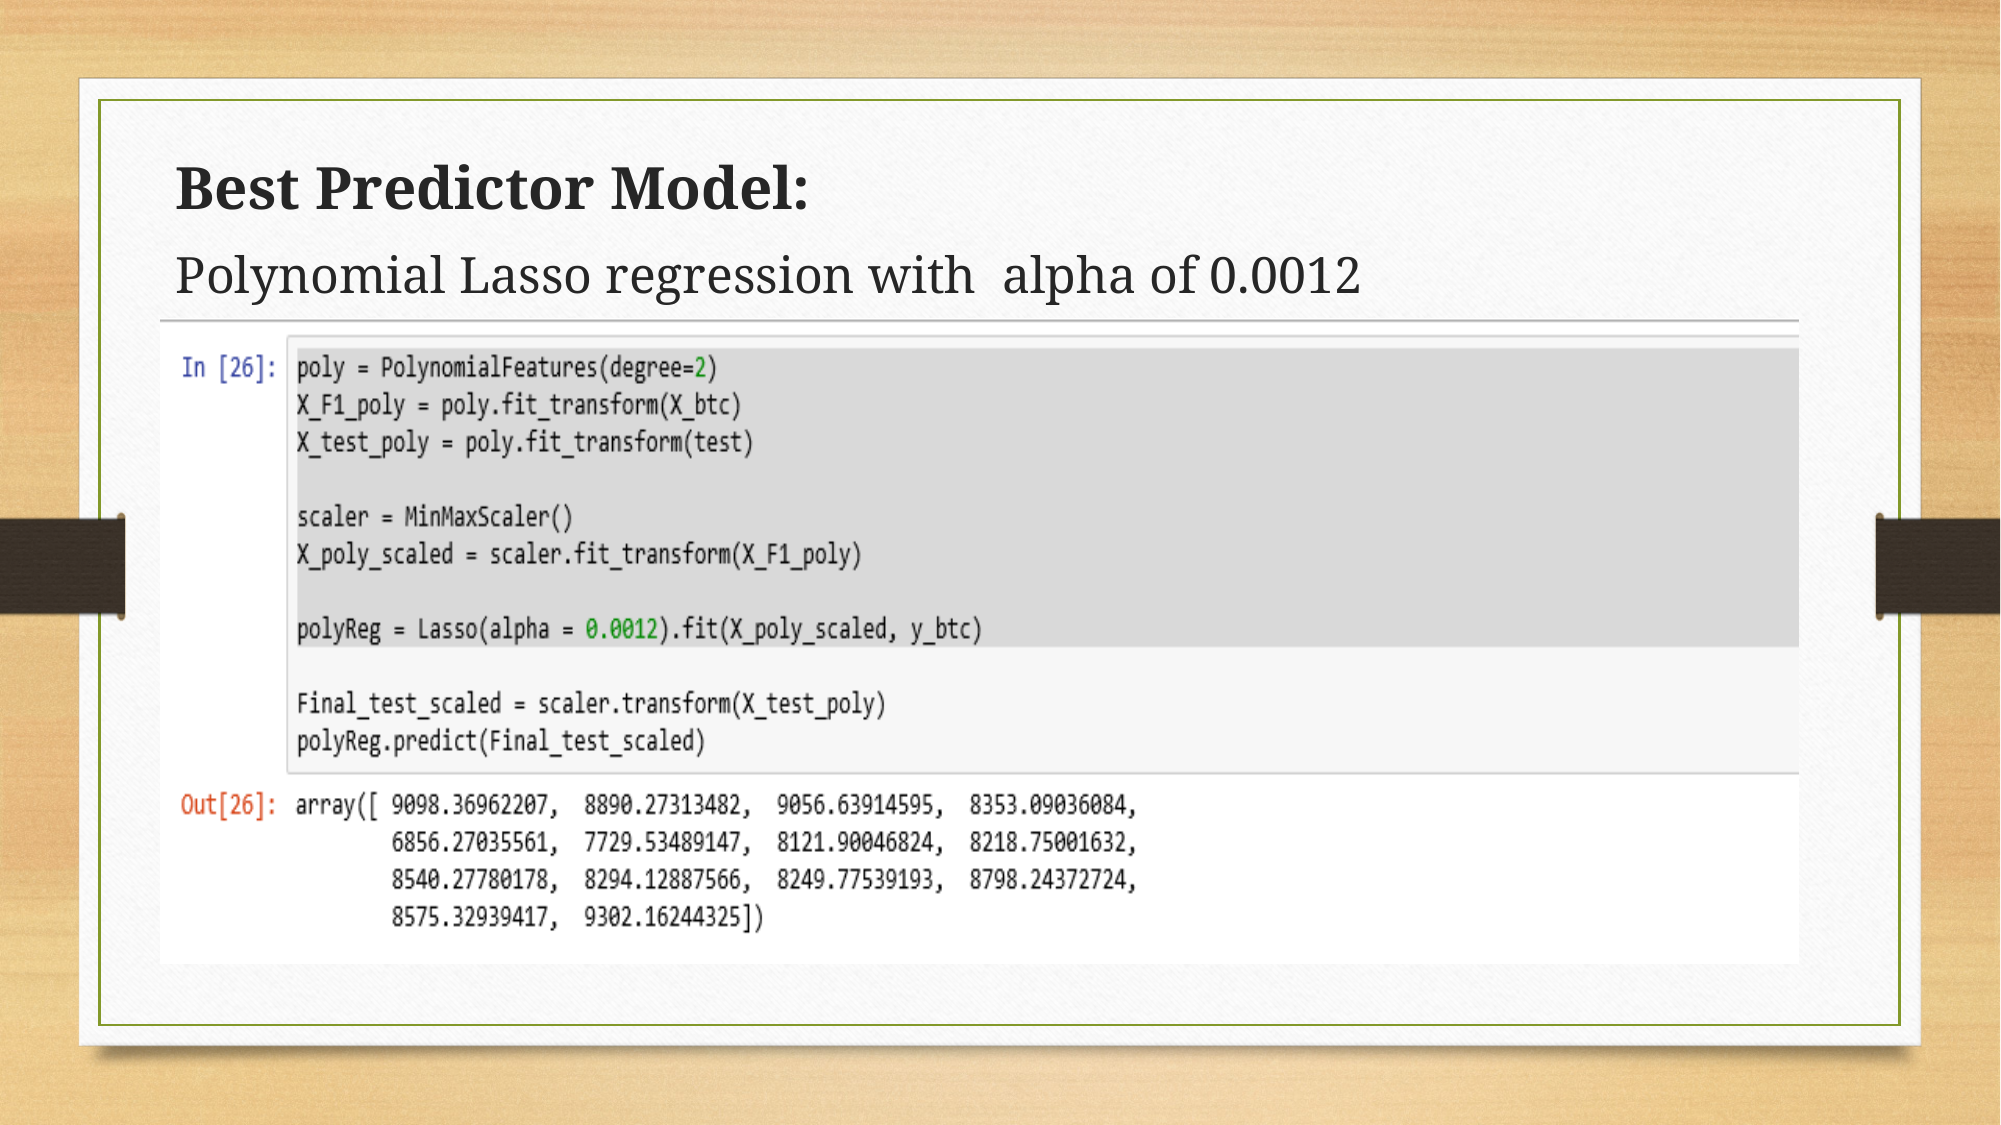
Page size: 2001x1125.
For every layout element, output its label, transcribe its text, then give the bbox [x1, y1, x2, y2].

picture [0, 0, 2001, 1125]
list Best Predictor Model: Polynomial Lasso regression with alpha of 0.0012 [160, 143, 1788, 318]
